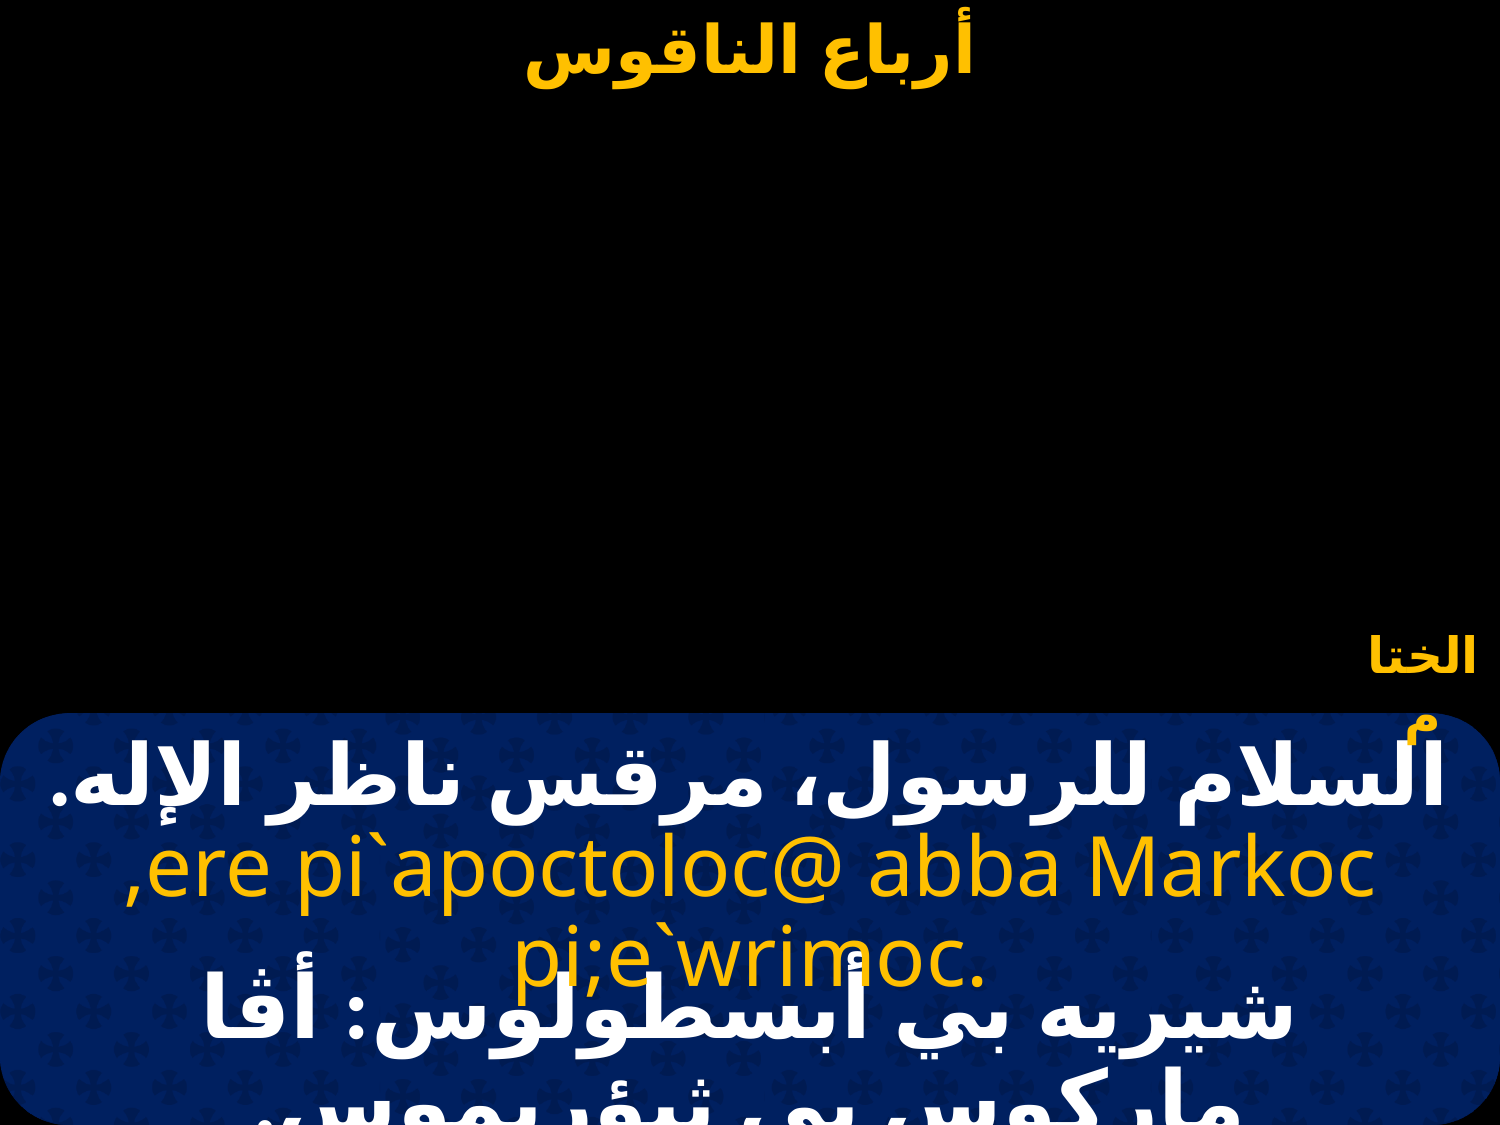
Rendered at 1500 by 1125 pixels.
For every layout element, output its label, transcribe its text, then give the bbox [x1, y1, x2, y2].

text_box الختام [1346, 653, 1500, 713]
title السلام للرسول، مرقس ناظر الإله. [0, 712, 1500, 839]
list ,ere pi`apoctoloc@ abba Markoc pi;e`wrimoc. [0, 839, 1500, 990]
list شيريه بي أبسطولوس: أڤا ماركوس بي ثيؤريموس. [0, 992, 1500, 1123]
